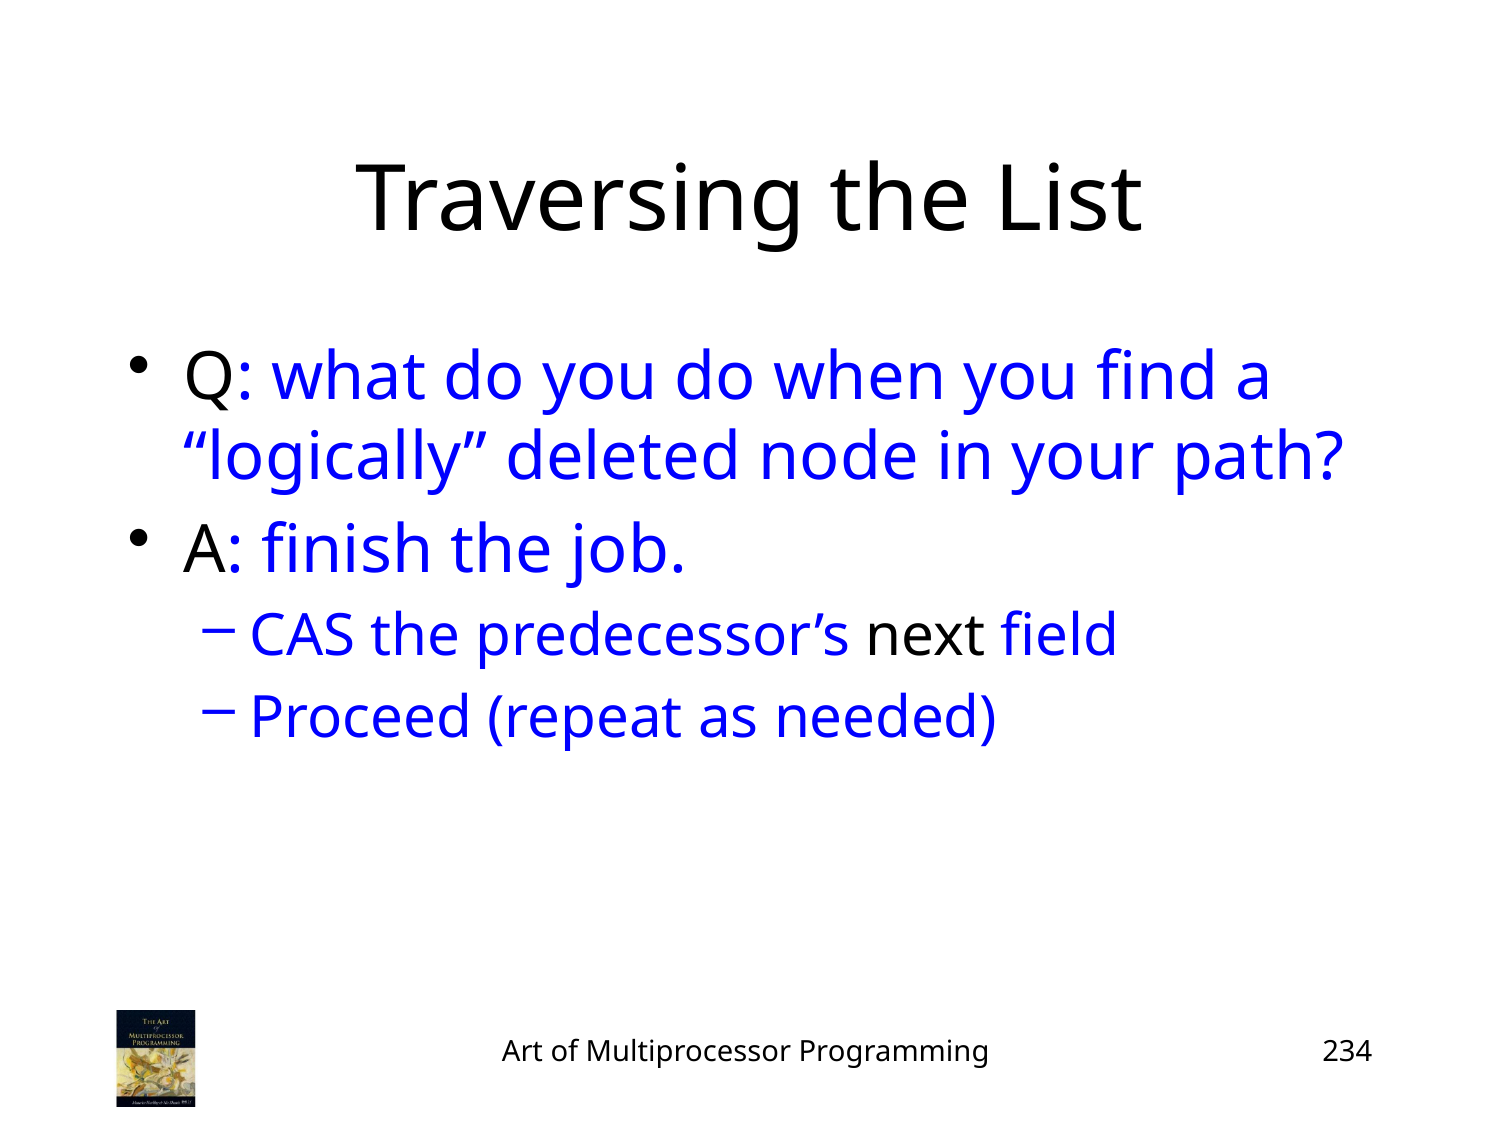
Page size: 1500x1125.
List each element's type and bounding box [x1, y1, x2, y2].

slide_number [1074, 1024, 1388, 1101]
list [112, 324, 1388, 1001]
title [112, 99, 1388, 288]
picture [107, 1010, 204, 1107]
footer [464, 1024, 1028, 1101]
